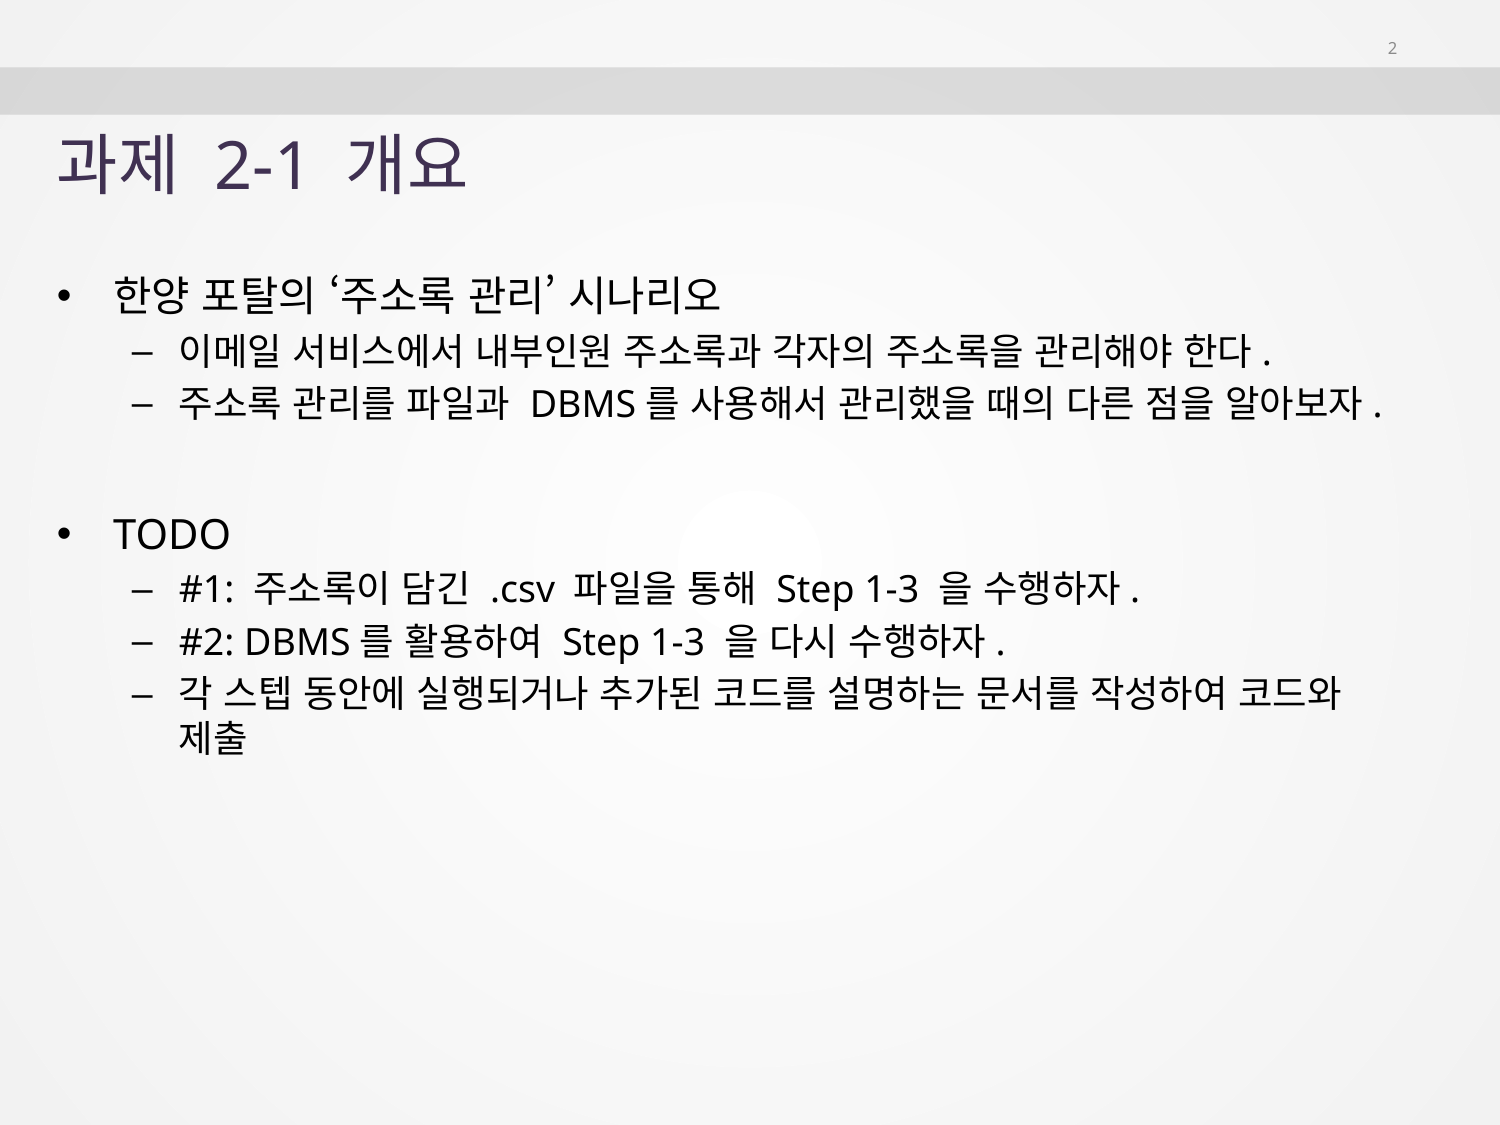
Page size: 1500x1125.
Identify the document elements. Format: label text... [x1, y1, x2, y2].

title 과제 2-1 개요 [41, 115, 1412, 211]
slide_number 2 [1194, 31, 1413, 68]
list 한양 포탈의 ‘주소록 관리’ 시나리오 이메일 서비스에서 내부인원 주소록과 각자의 주소록을 관리해야 한다. 주소록 관리를 파일과 DBMS를 사용해서 관리했을 때의 다른 점을 알아보자. TODO #1: 주소록이 담긴 .csv 파일을 통해 Step 1-3 을 수행하자. #2: DBMS를 활용하여 Step 1-3 을 다시 수행하자. 각 스텝 동안에 실행되거나 추가된 코드를 설명하는 문서를 작성하여 코드와 제출 [41, 262, 1392, 1094]
